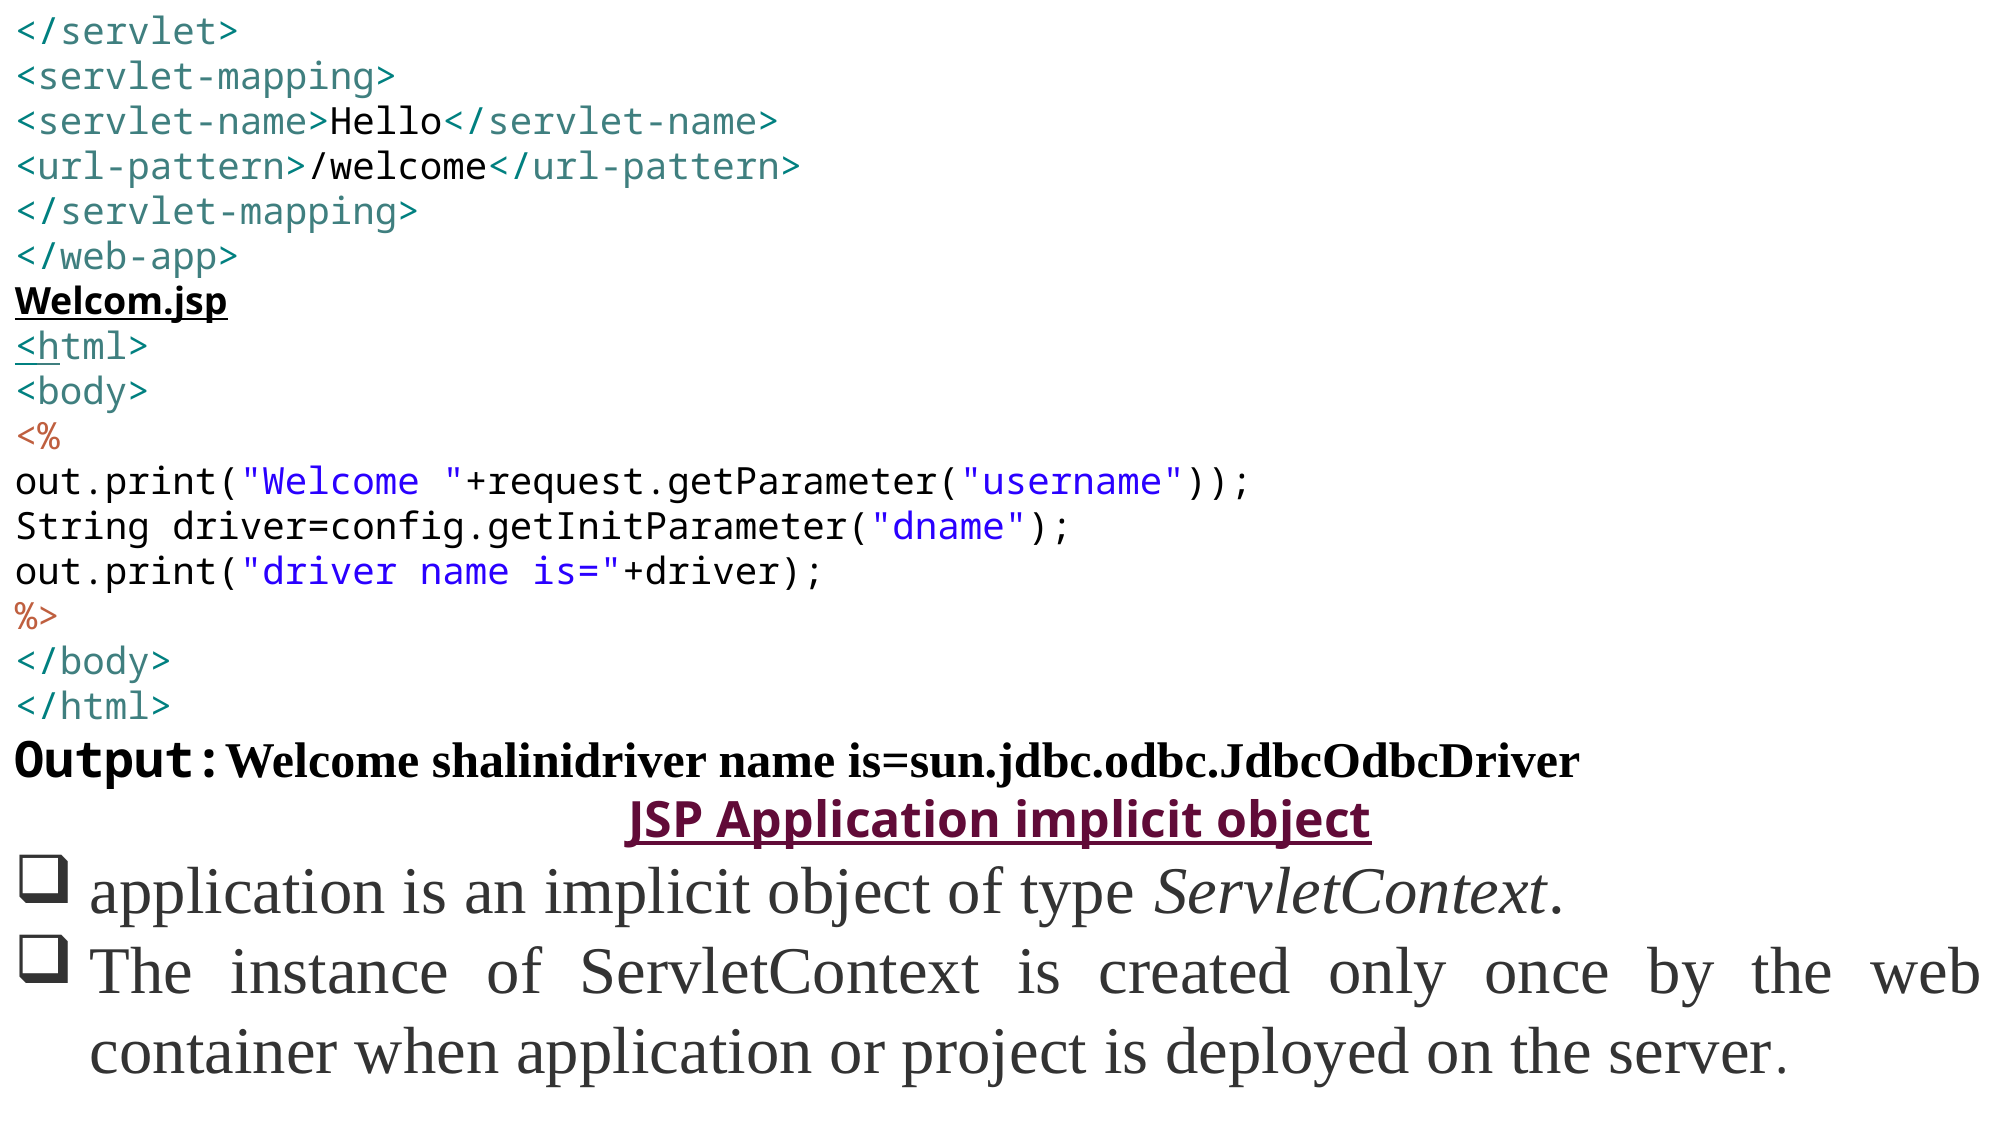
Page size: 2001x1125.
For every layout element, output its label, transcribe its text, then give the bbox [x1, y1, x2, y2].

text_box </servlet> <servlet-mapping> <servlet-name>Hello</servlet-name> <url-pattern>/welcome</url-pattern> </servlet-mapping> </web-app> Welcom.jsp <html> <body> <% out.print("Welcome "+request.getParameter("username")); String driver=config.getInitParameter("dname"); out.print("driver name is="+driver); %> </body> </html> Output:Welcome shalinidriver name is=sun.jdbc.odbc.JdbcOdbcDriver JSP Application implicit object application is an implicit object of type ServletContext. The instance of ServletContext is created only once by the web container when application or project is deployed on the server. [0, 0, 2000, 1125]
